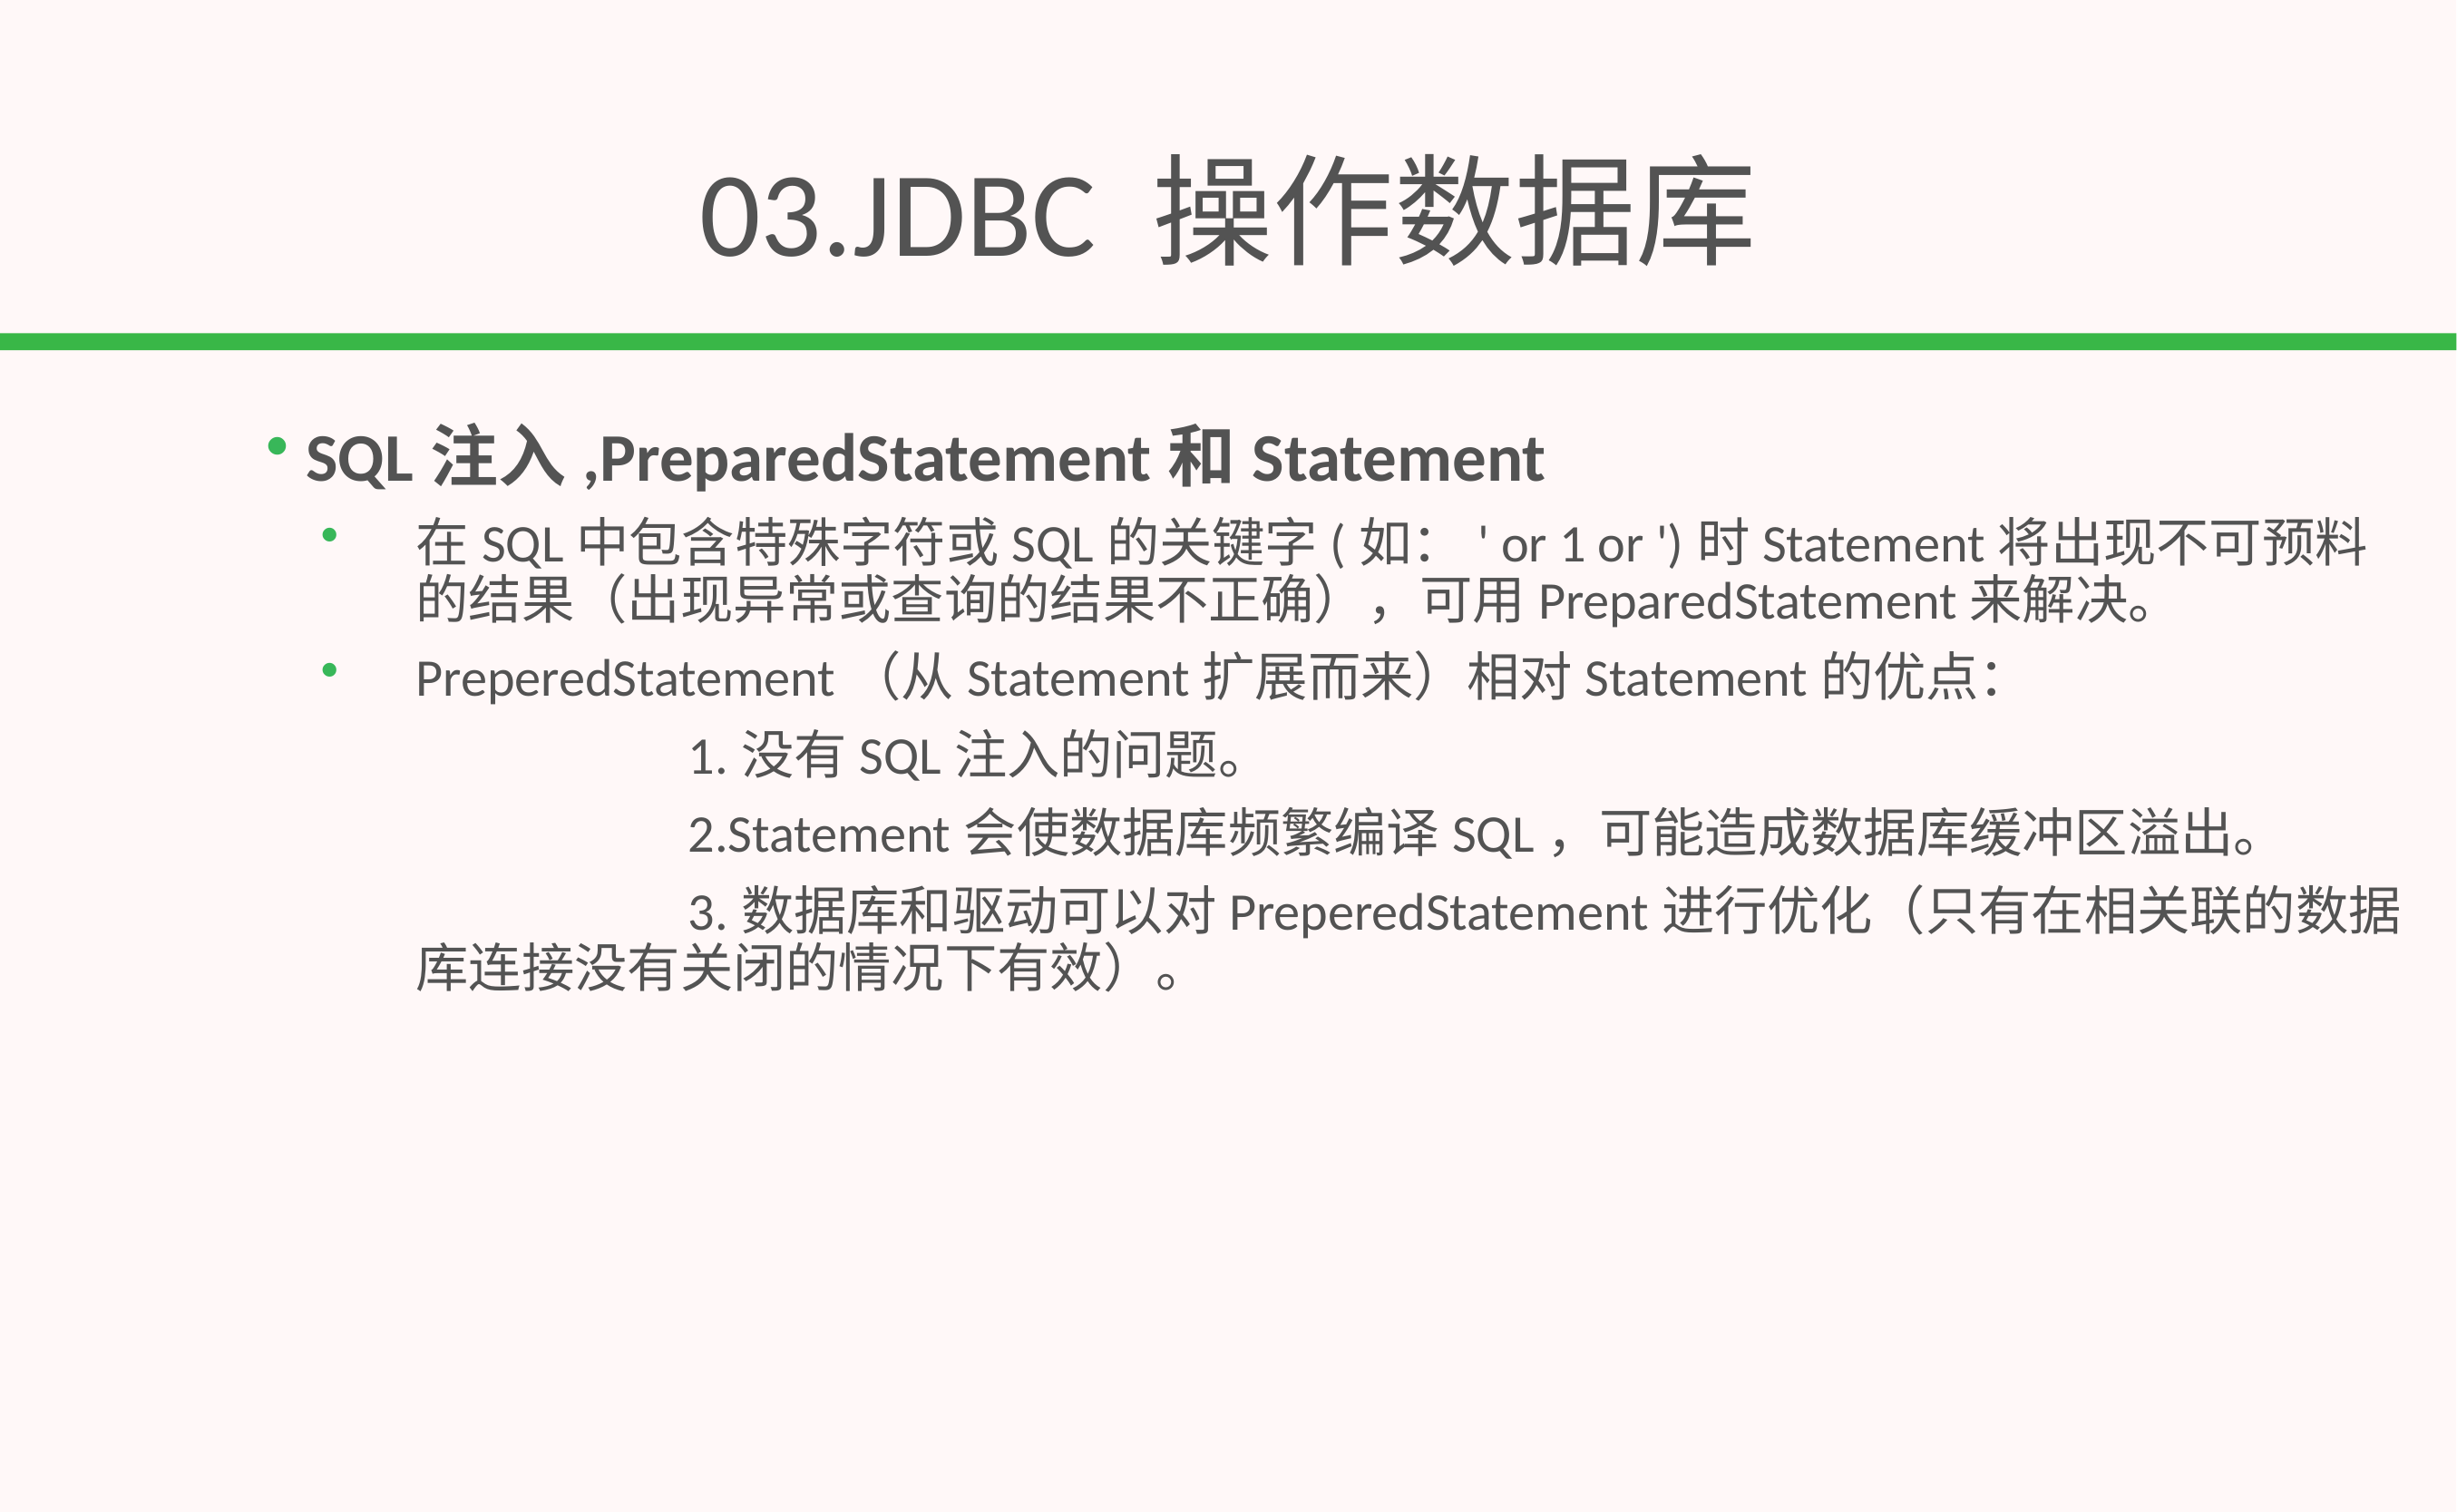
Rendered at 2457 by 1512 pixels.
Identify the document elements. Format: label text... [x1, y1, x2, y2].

title 03.JDBC 操作数据库 [5, 111, 2452, 306]
text_box SQL注入,PreparedStatement和Statement 在SQL中包含特殊字符或SQL的关键字(如：' or 1 or ')时Statement将出现不可预料的结果（出现异常或查询的结果不正确），可用PreparedStatement来解决。 PreperedStatement（从Statement扩展而来）相对Statement的优点： 1.没有SQL注入的问题。 2.Statement会使数据库频繁编译SQL，可能造成数据库缓冲区溢出。 3.数据库和驱动可以对PreperedStatement进行优化（只有在相关联的数据库连接没有关闭的情况下有效）。 [219, 405, 2424, 1390]
